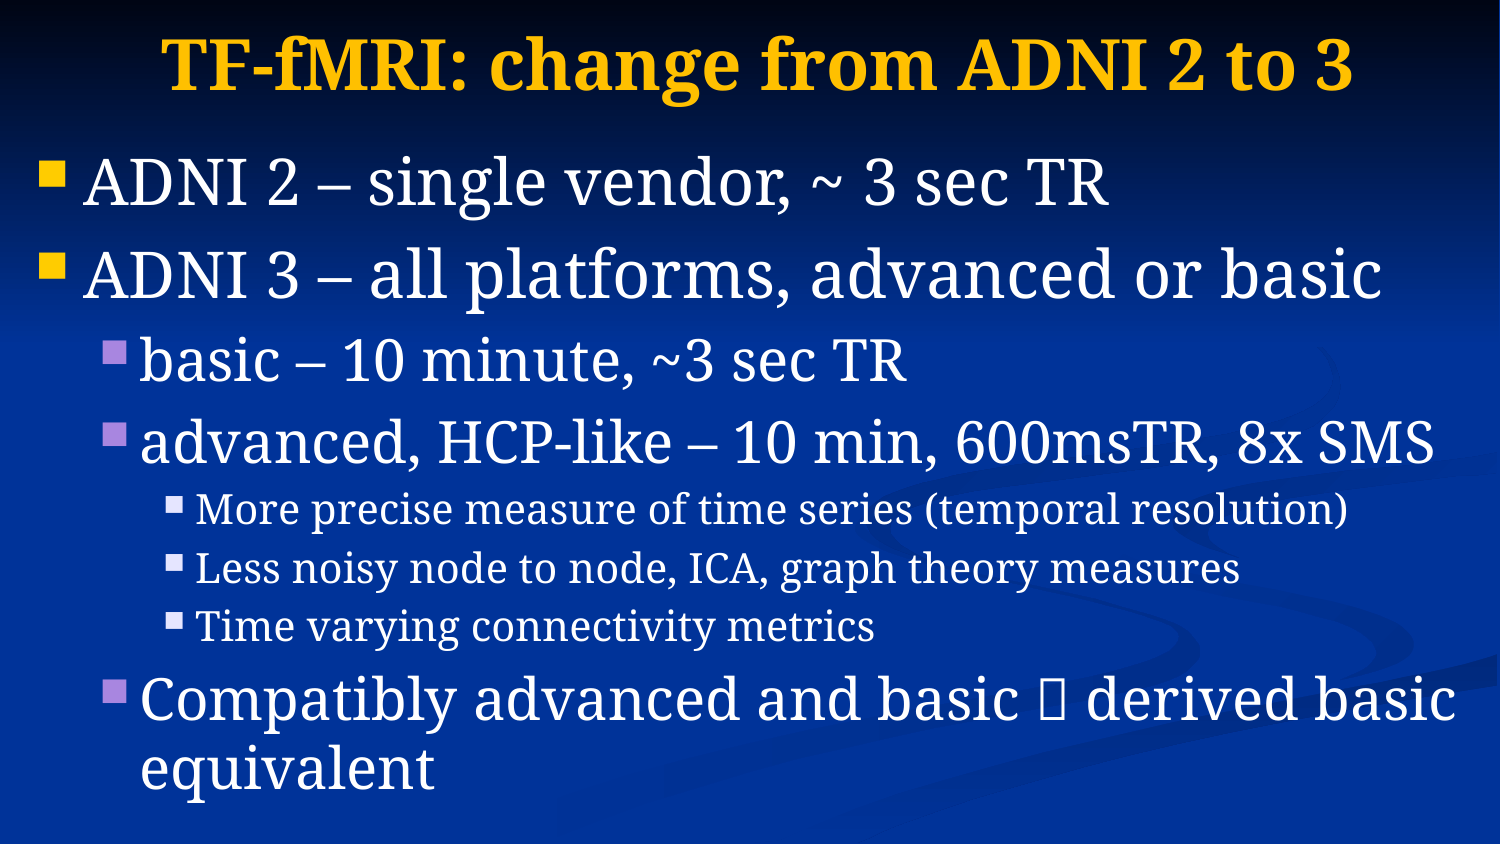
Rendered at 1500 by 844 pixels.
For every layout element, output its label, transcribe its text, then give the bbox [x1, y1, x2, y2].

list ADNI 2 – single vendor, ~ 3 sec TR ADNI 3 – all platforms, advanced or basic basic – 10 minute, ~3 sec TR advanced, HCP-like – 10 min, 600msTR, 8x SMS More precise measure of time series (temporal resolution) Less noisy node to node, ICA, graph theory measures Time varying connectivity metrics Compatibly advanced and basic  derived basic equivalent [22, 134, 1488, 822]
title TF-fMRI: change from ADNI 2 to 3 [75, 28, 1444, 96]
